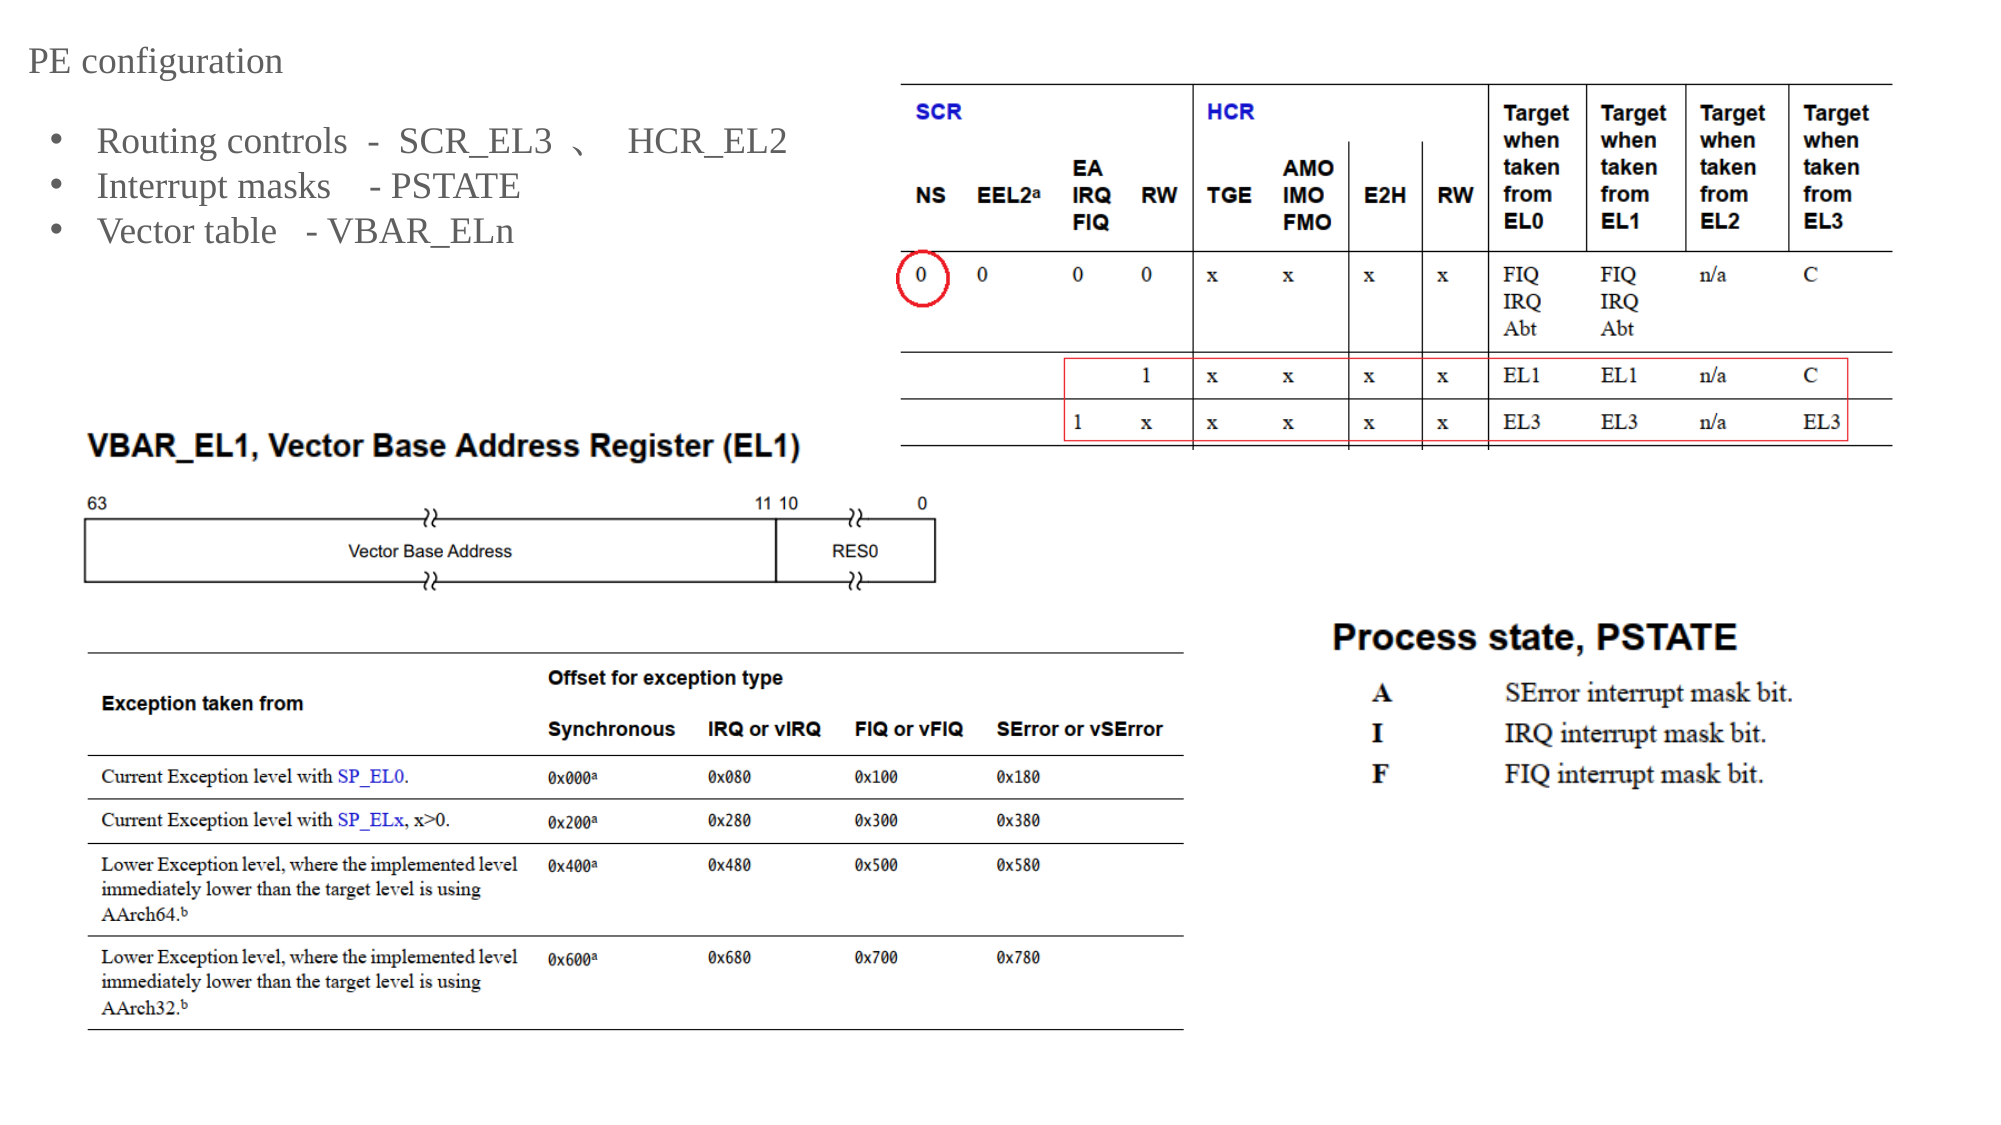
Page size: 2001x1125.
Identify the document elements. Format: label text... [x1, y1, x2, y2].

picture [896, 79, 1895, 450]
text_box Routing controls - SCR_EL3 、 HCR_EL2 Interrupt masks - PSTATE Vector table - VBAR_ELn [35, 108, 863, 259]
picture [79, 484, 945, 594]
picture [1328, 618, 1803, 792]
picture [79, 423, 806, 466]
text_box PE configuration [13, 28, 299, 133]
picture [79, 648, 1186, 1038]
